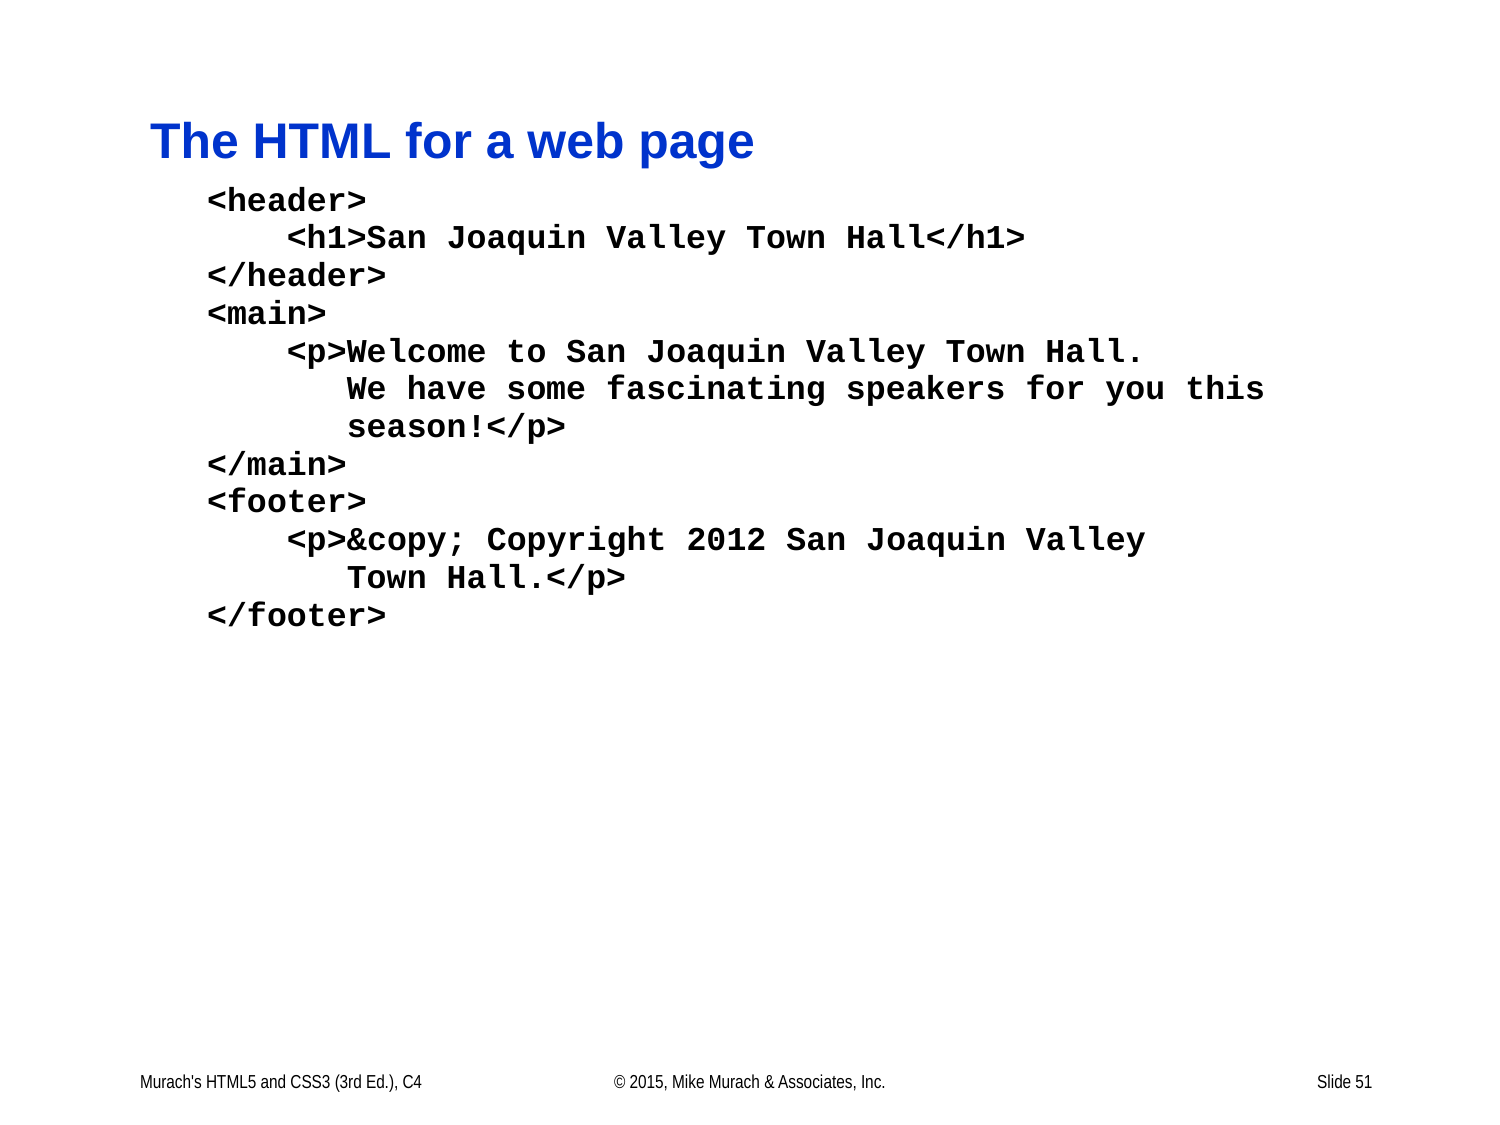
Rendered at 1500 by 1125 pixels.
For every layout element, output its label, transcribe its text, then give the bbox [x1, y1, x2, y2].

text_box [149, 112, 1348, 183]
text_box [149, 183, 1348, 638]
footer © 2015, Mike Murach & Associates, Inc. [474, 1025, 1025, 1100]
slide_number Slide 51 [1074, 1025, 1388, 1100]
slide_number Murach's HTML5 and CSS3 (3rd Ed.), C4 [125, 1025, 450, 1100]
